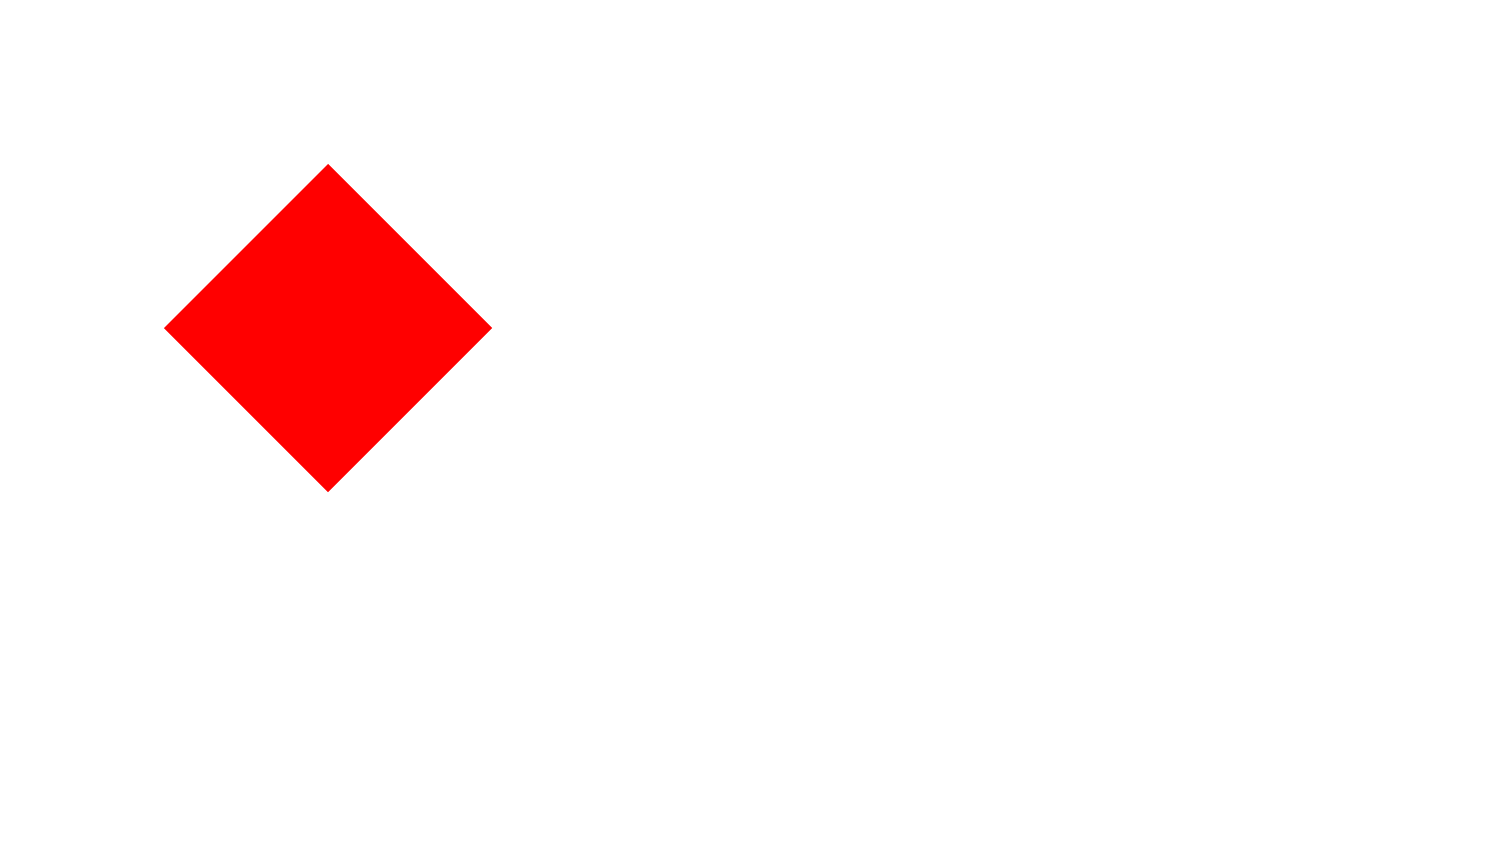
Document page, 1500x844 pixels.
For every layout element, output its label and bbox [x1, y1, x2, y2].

text_box [163, 163, 493, 493]
